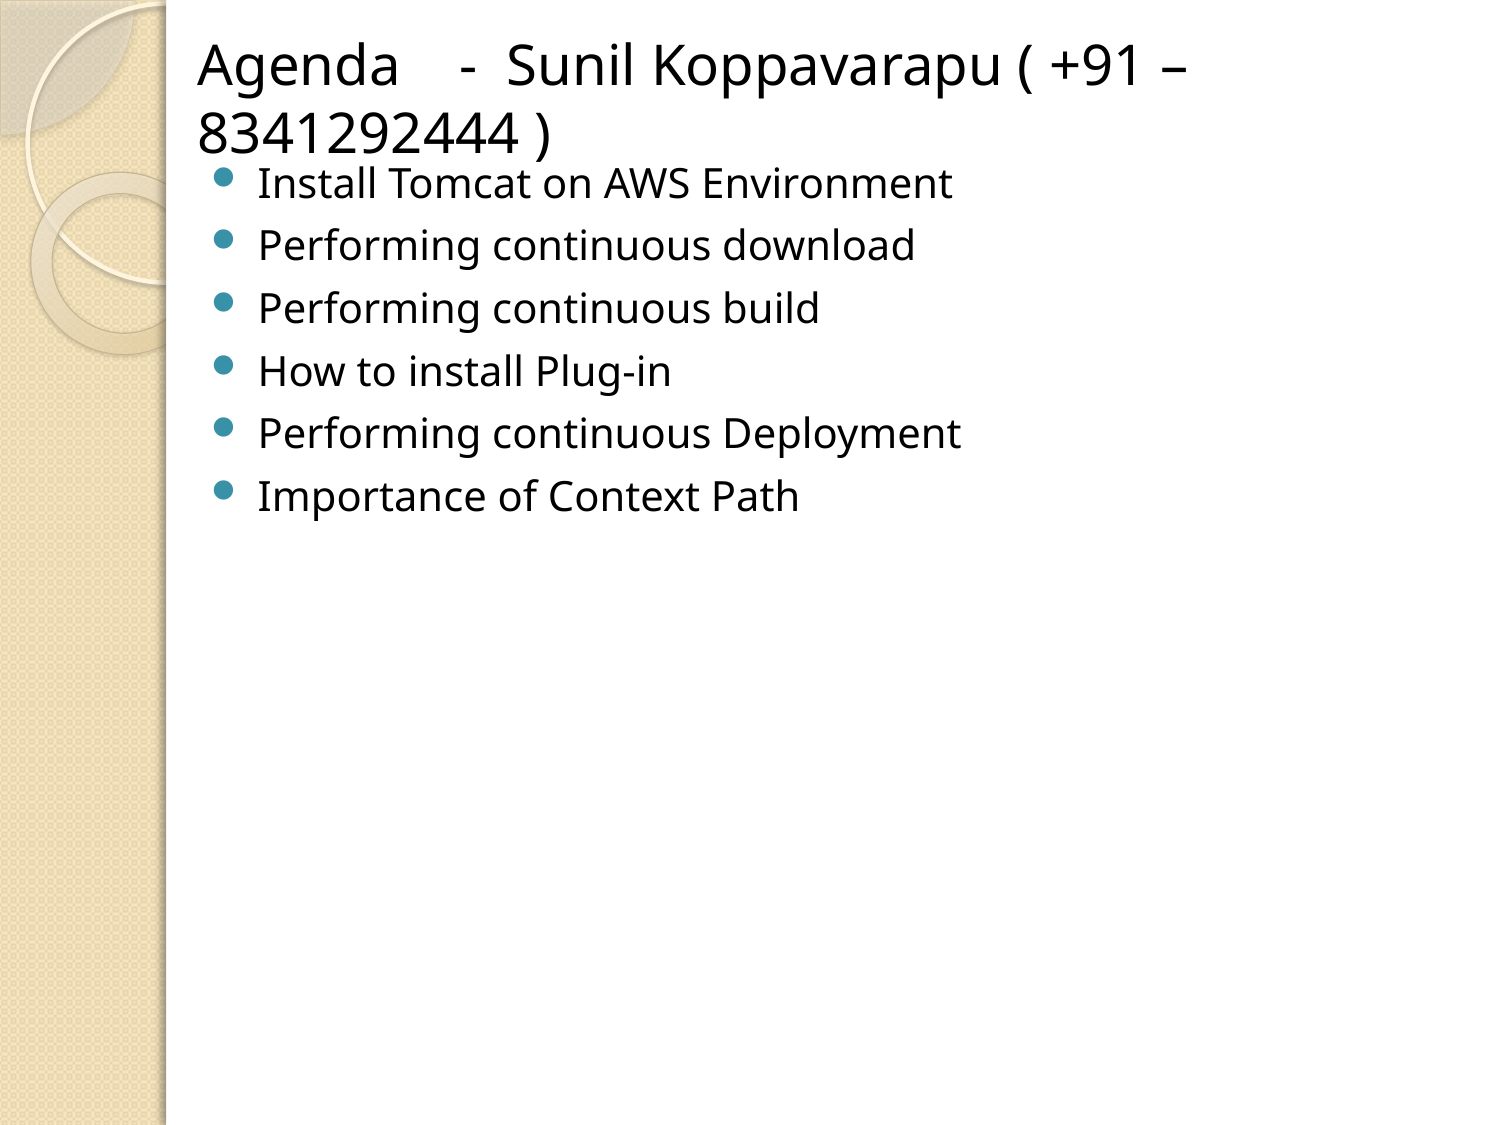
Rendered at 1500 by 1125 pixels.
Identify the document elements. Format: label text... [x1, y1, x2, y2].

list Install Tomcat on AWS Environment Performing continuous download Performing continuous build How to install Plug-in Performing continuous Deployment Importance of Context Path [183, 149, 1425, 986]
title Agenda - Sunil Koppavarapu ( +91 – 8341292444 ) [183, 45, 1425, 149]
